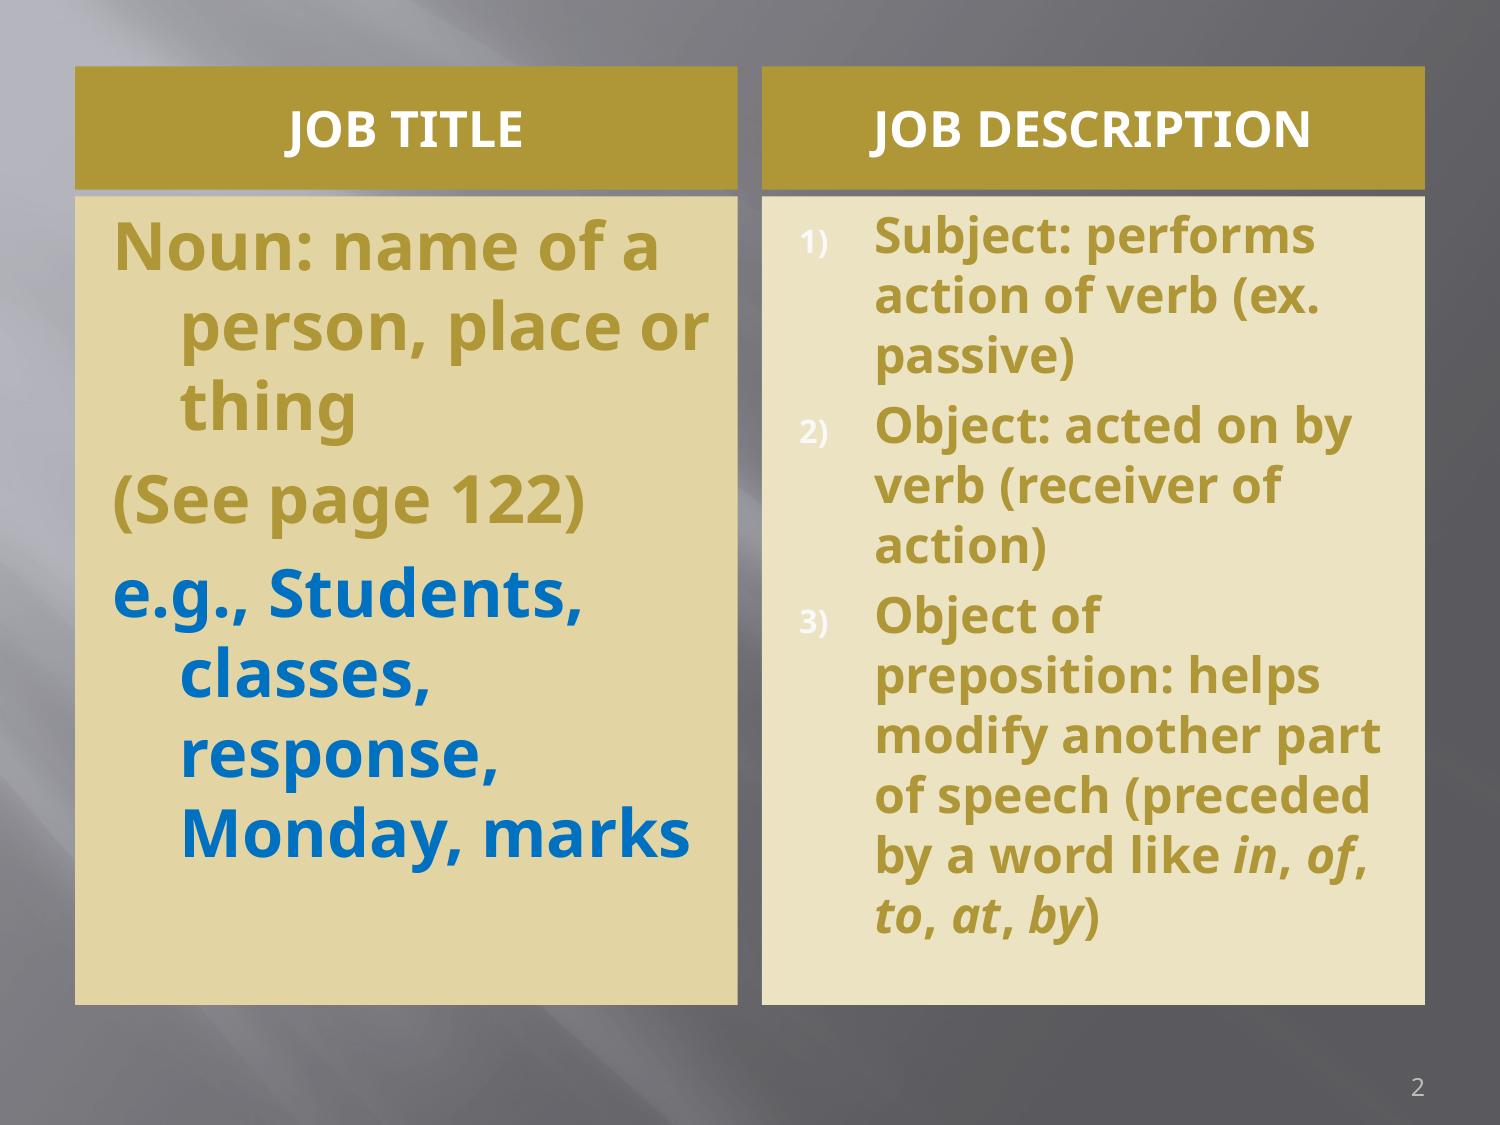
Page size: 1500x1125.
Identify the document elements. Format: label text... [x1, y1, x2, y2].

slide_number 2 [1299, 1052, 1425, 1113]
list Subject: performs action of verb (ex. passive) Object: acted on by verb (receiver of action) Object of preposition: helps modify another part of speech (preceded by a word like in, of, to, at, by) [761, 196, 1425, 1005]
list Job description [761, 66, 1425, 190]
list Job Title [75, 66, 738, 190]
list Noun: name of a person, place or thing (See page 122) e.g., Students, classes, response, Monday, marks [75, 196, 738, 1005]
